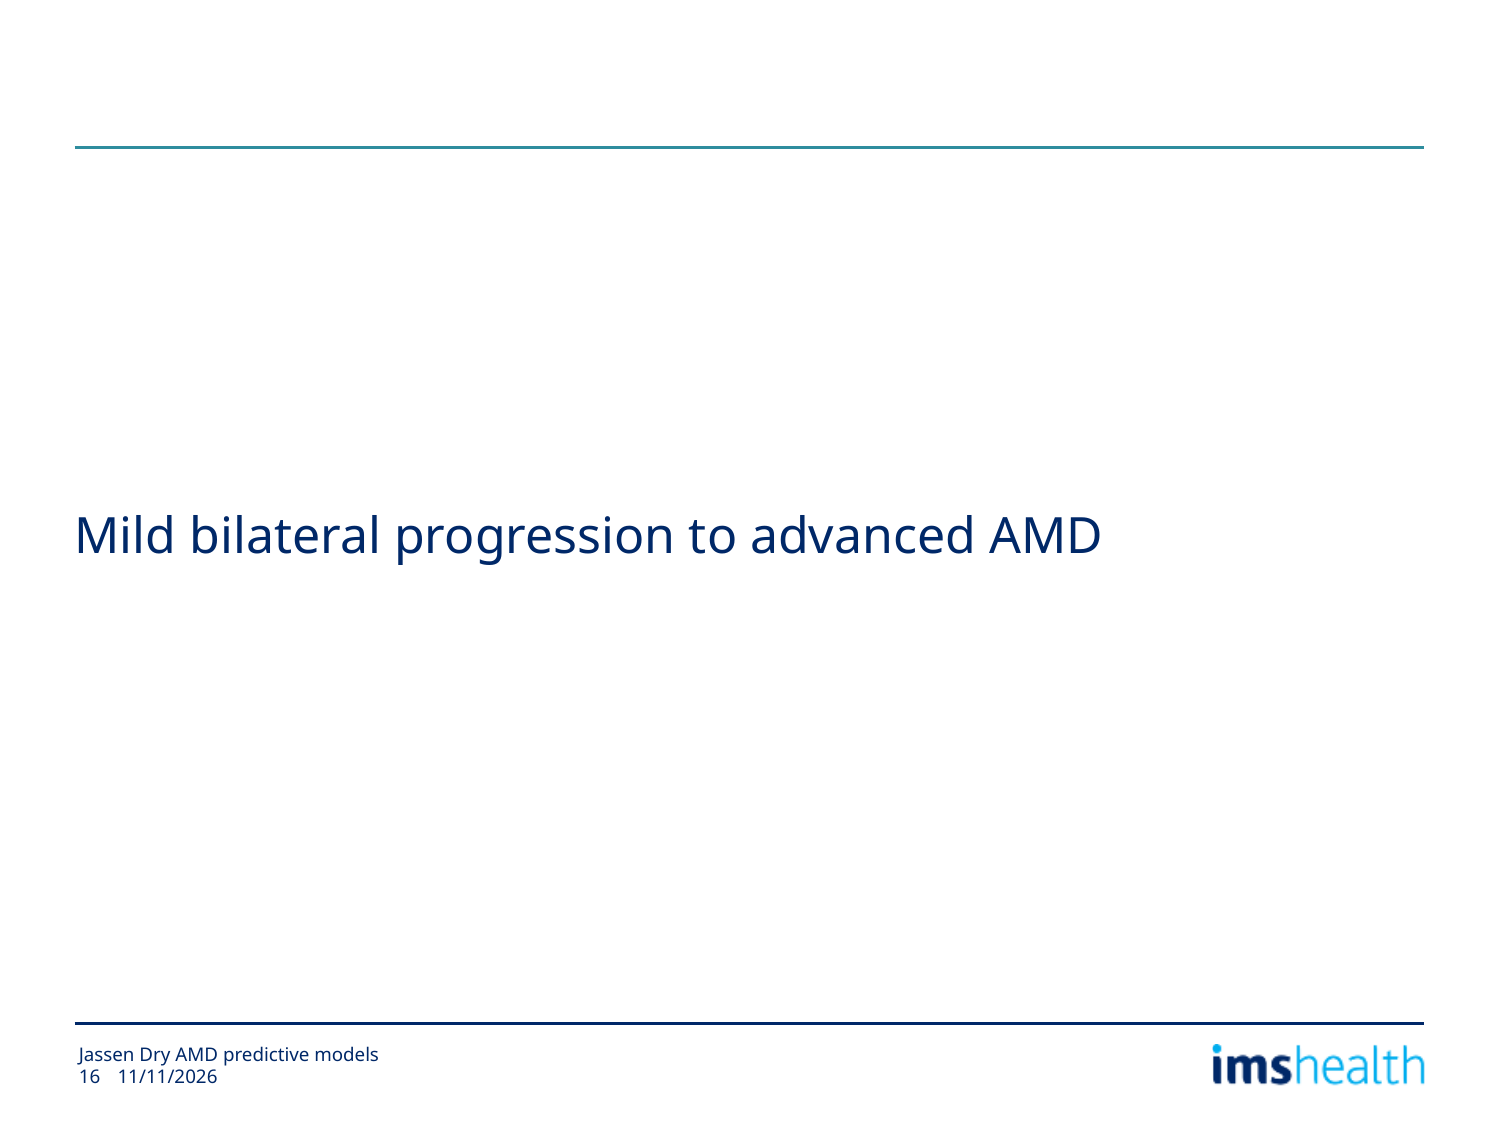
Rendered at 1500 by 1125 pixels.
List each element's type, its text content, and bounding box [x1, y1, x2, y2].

title Mild bilateral progression to advanced AMD [74, 429, 1425, 564]
slide_number 16 [78, 1064, 117, 1088]
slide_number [117, 1064, 1206, 1088]
picture [1212, 1044, 1426, 1089]
footer Jassen Dry AMD predictive models [78, 1042, 1205, 1066]
